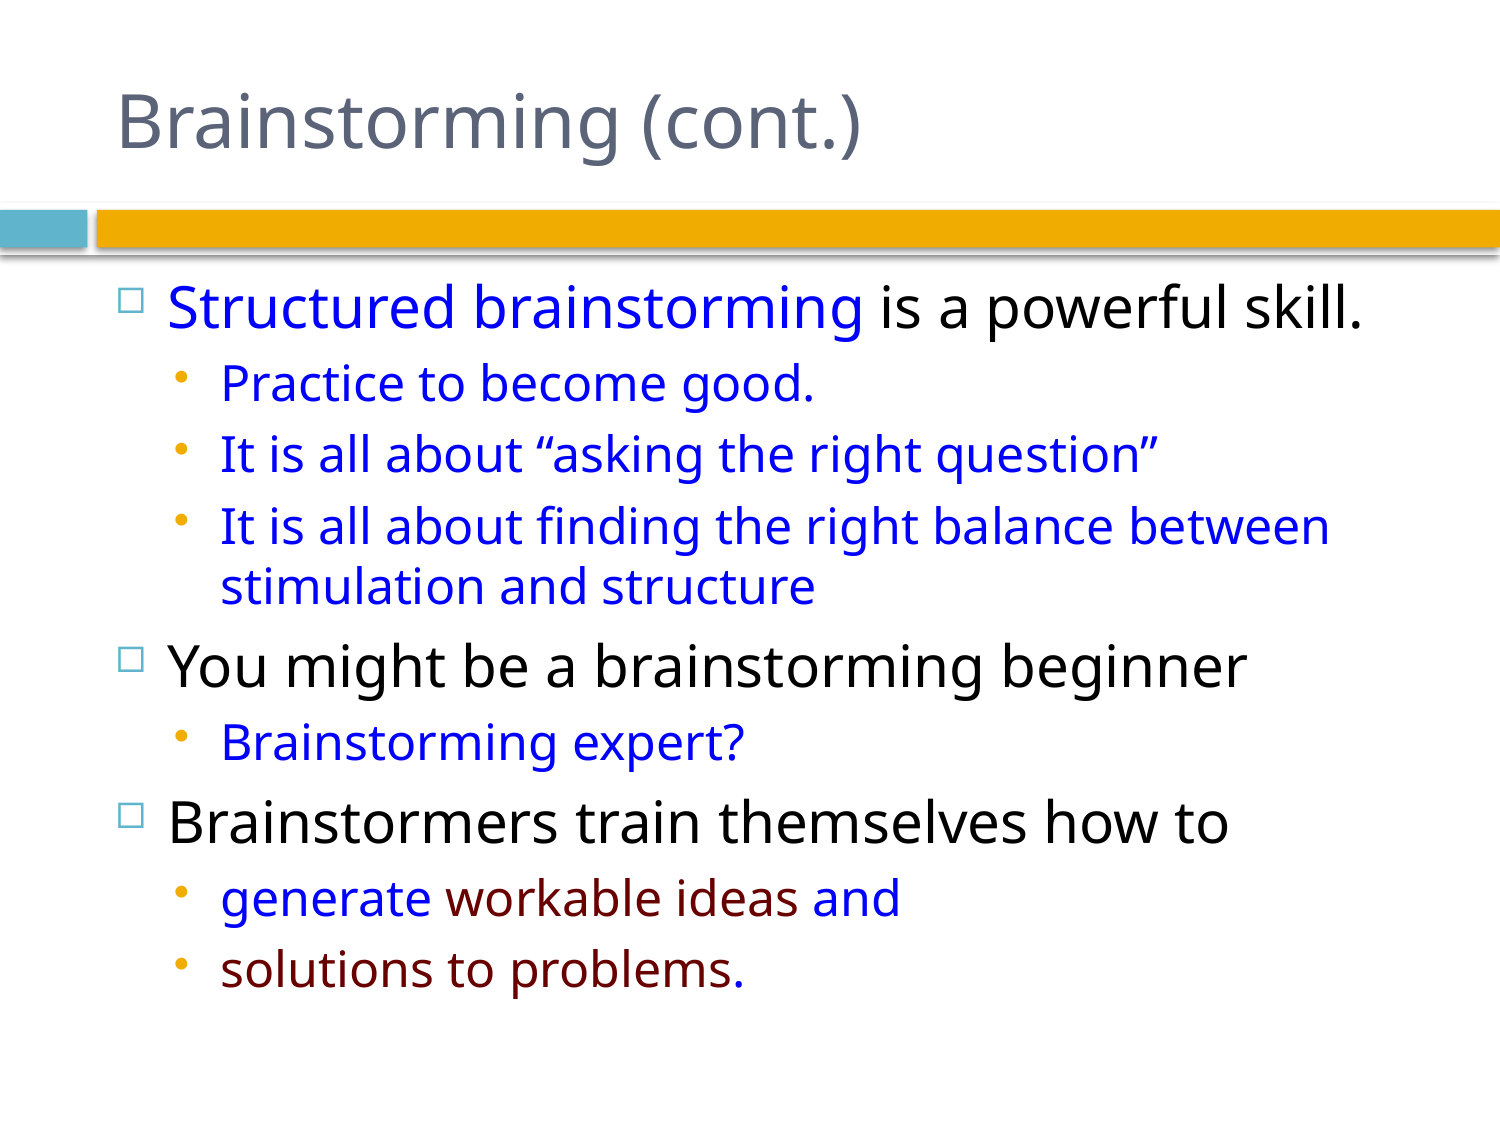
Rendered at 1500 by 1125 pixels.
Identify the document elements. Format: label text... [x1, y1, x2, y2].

list Structured brainstorming is a powerful skill. Practice to become good. It is all about “asking the right question” It is all about finding the right balance between stimulation and structure You might be a brainstorming beginner Brainstorming expert? Brainstormers train themselves how to generate workable ideas and solutions to problems. [100, 262, 1438, 1038]
title Brainstorming (cont.) [100, 37, 1438, 200]
